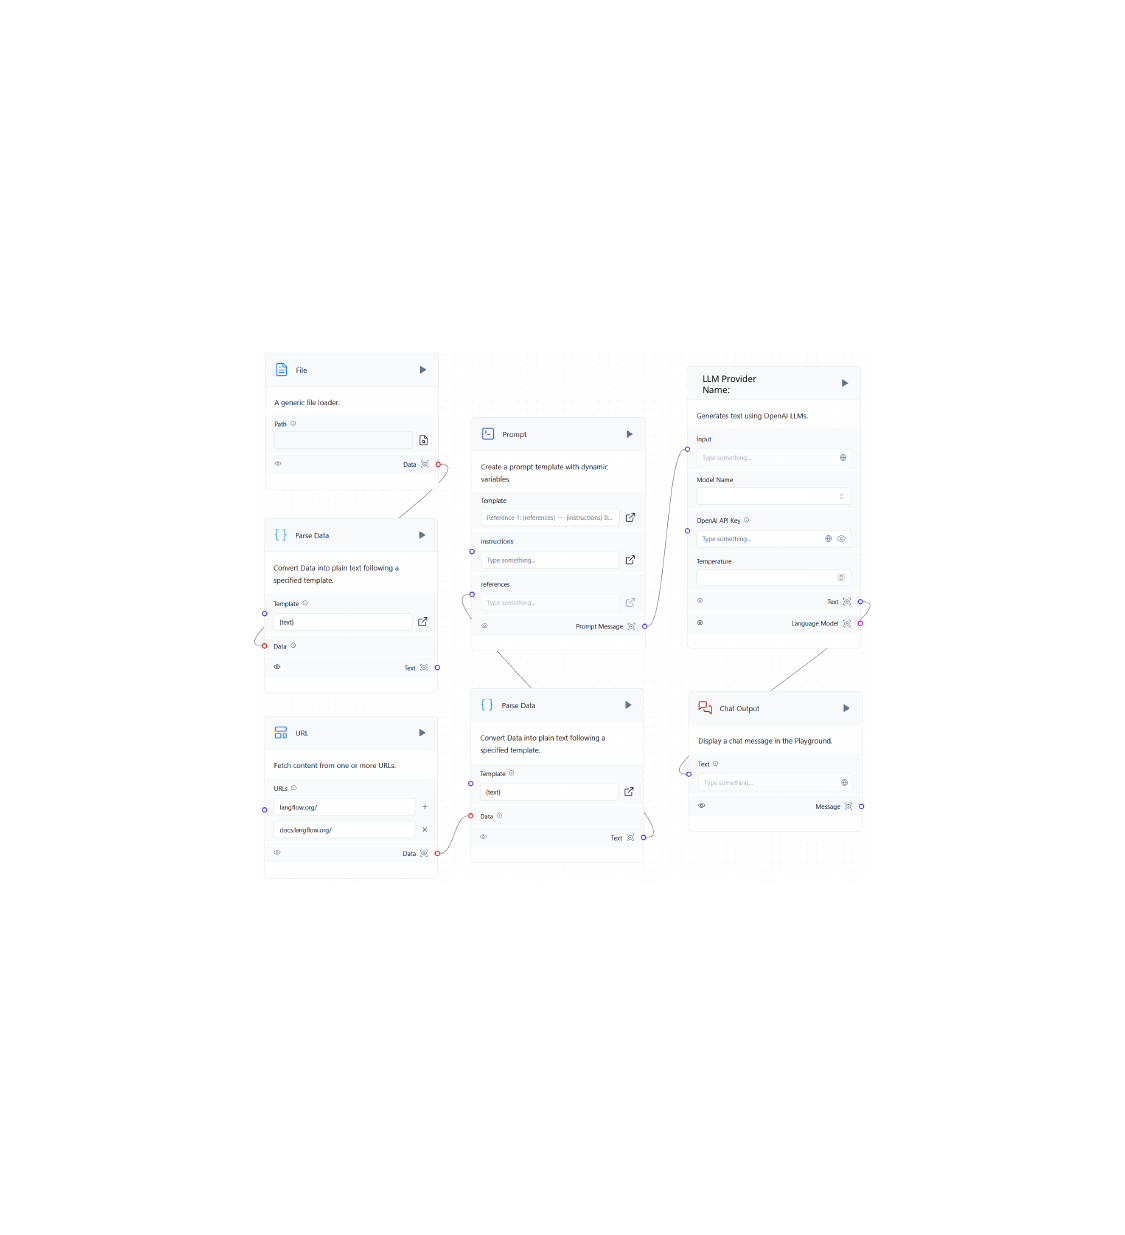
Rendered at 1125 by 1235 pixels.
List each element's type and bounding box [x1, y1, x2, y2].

picture [253, 351, 872, 883]
